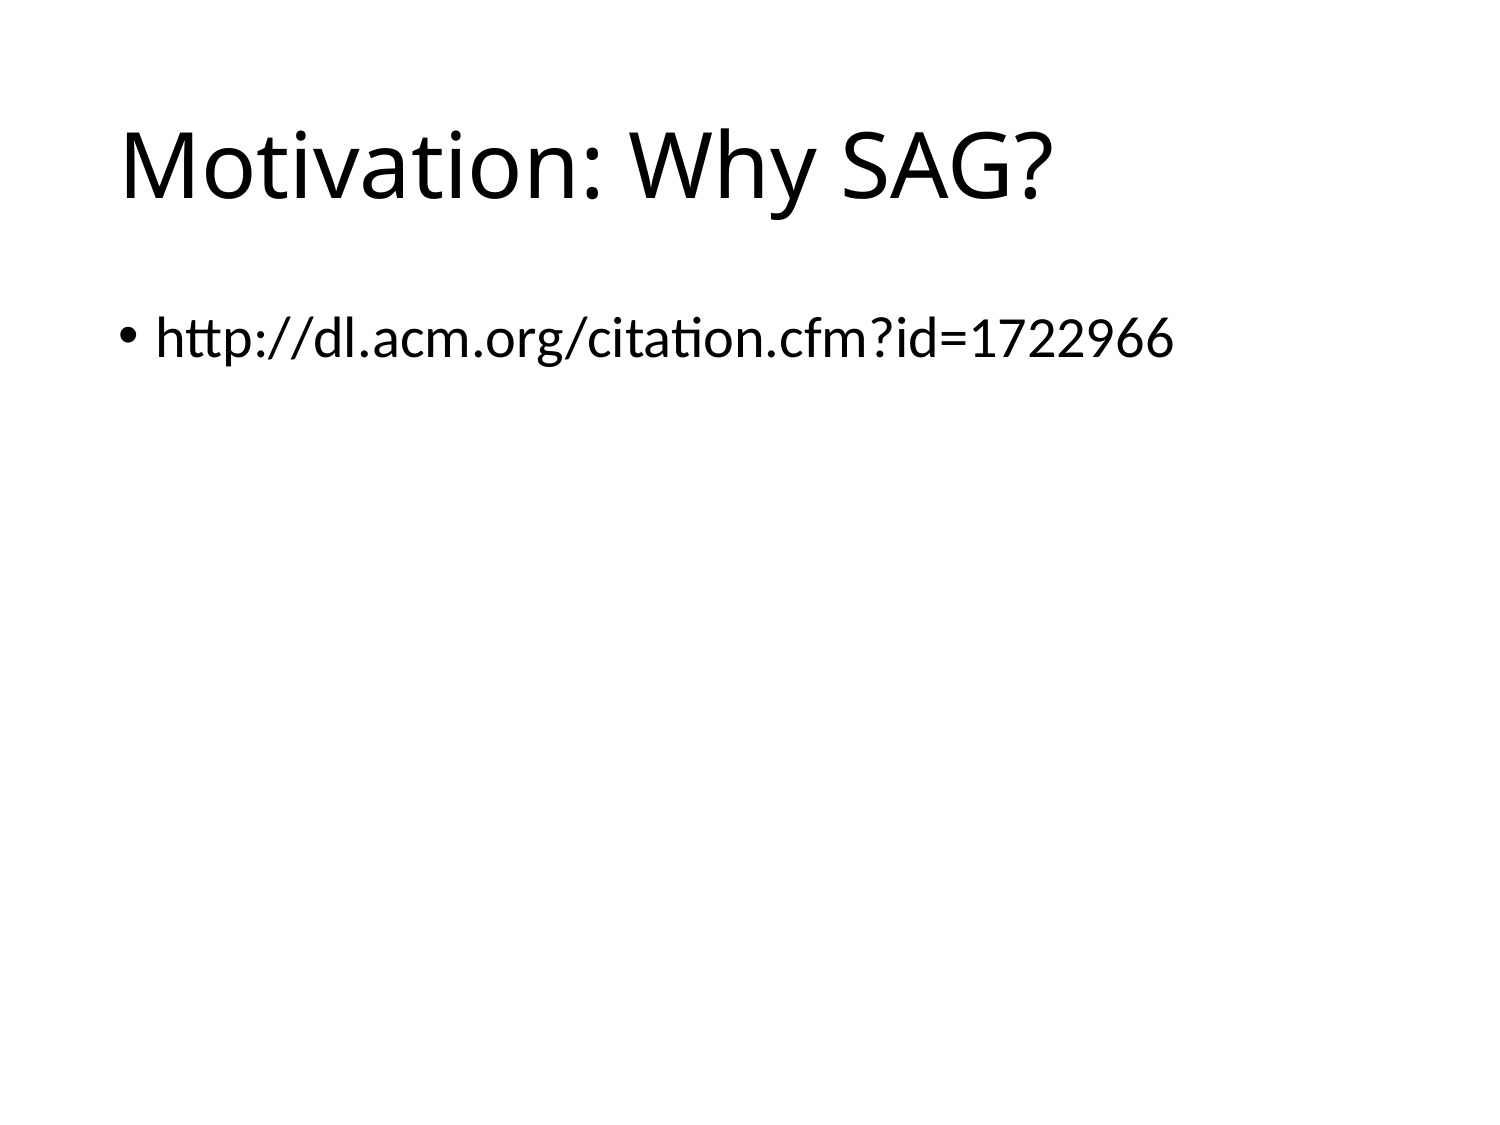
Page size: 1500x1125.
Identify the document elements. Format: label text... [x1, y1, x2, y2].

list http://dl.acm.org/citation.cfm?id=1722966 [103, 299, 1397, 1014]
title Motivation: Why SAG? [103, 59, 1397, 278]
